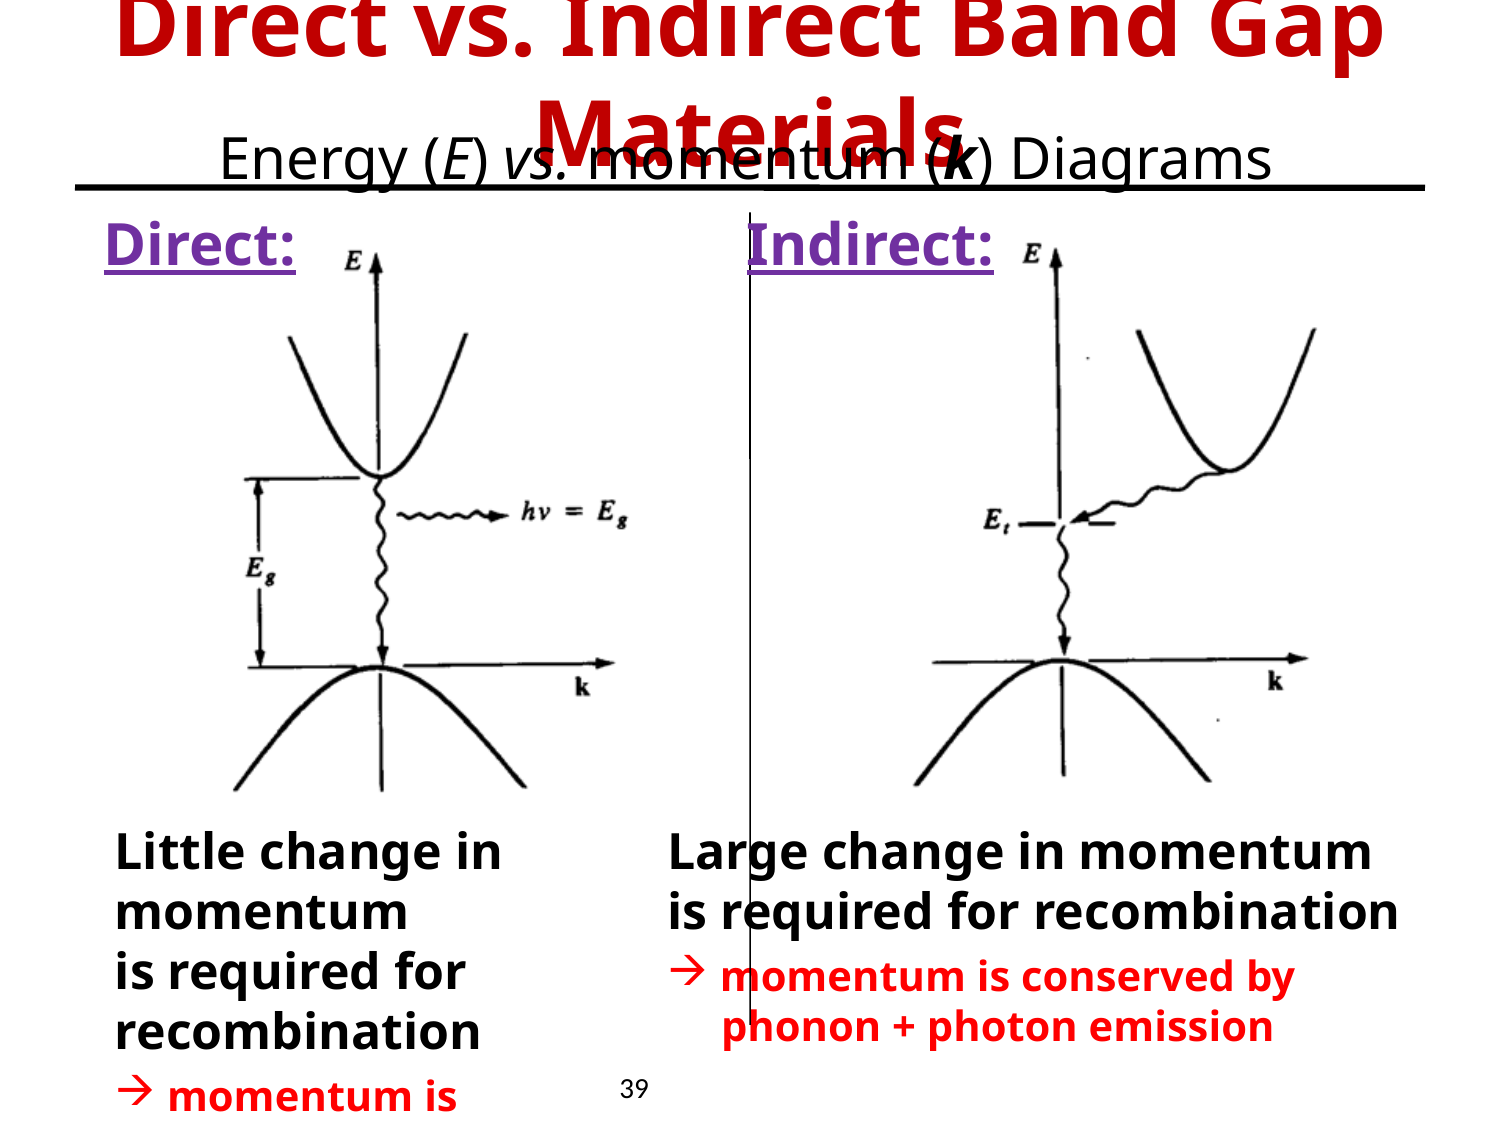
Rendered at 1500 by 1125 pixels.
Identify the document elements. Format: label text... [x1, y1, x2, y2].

text_box Little change in momentum is required for recombination momentum is conserved by photon emission [99, 812, 673, 1125]
text_box 39 [591, 1062, 757, 1113]
picture [896, 237, 1326, 801]
text_box Indirect: [731, 200, 1009, 285]
picture [210, 237, 638, 823]
text_box Large change in momentum is required for recombination momentum is conserved by phonon + photon emission [652, 812, 1416, 1058]
title Direct vs. Indirect Band Gap Materials [0, 12, 1500, 138]
text_box Energy (E) vs. momentum (k) Diagrams [203, 114, 1289, 199]
text_box Direct: [88, 200, 311, 285]
